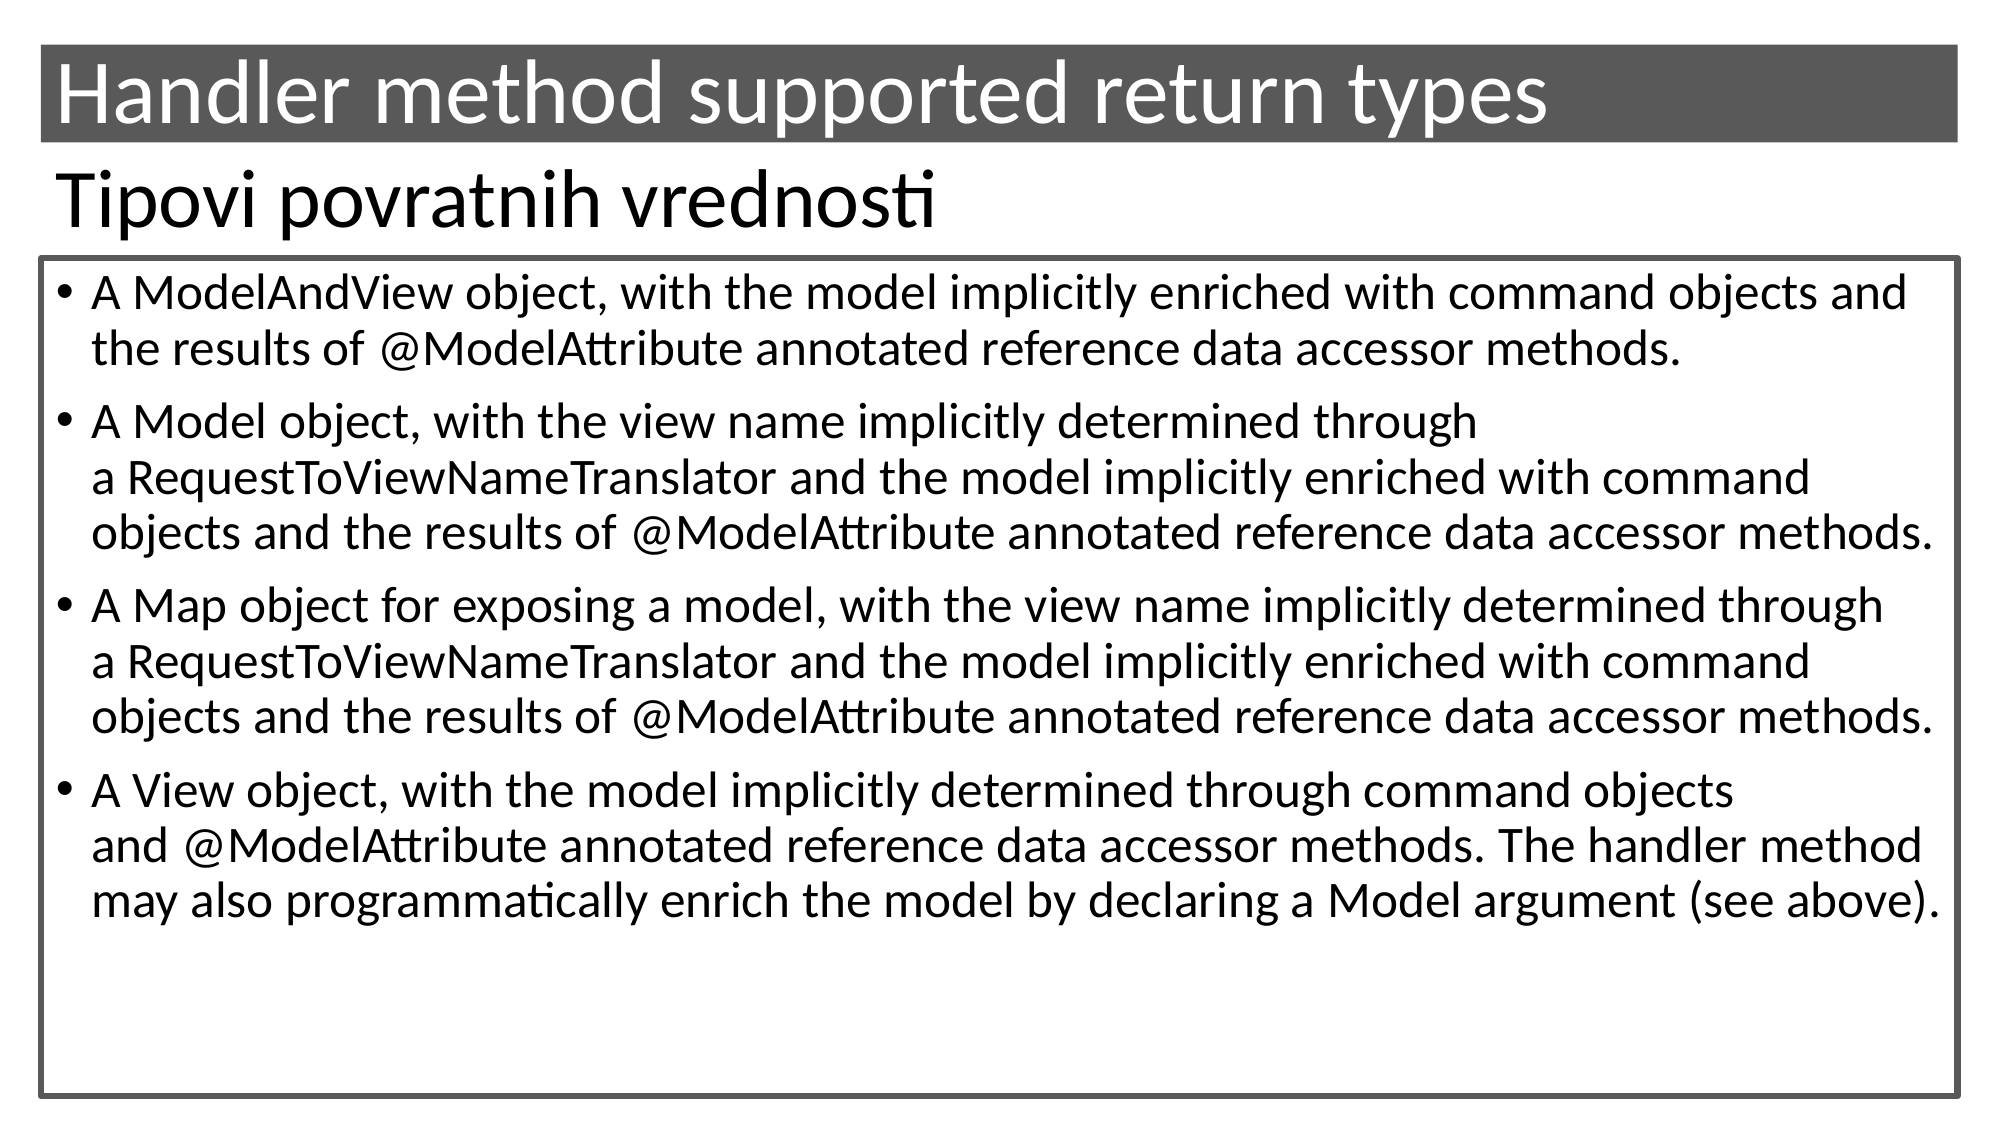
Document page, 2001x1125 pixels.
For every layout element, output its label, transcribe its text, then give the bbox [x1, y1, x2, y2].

text_box Handler method supported return types [40, 44, 1958, 143]
list A ModelAndView object, with the model implicitly enriched with command objects and the results of @ModelAttribute annotated reference data accessor methods. A Model object, with the view name implicitly determined through a RequestToViewNameTranslator and the model implicitly enriched with command objects and the results of @ModelAttribute annotated reference data accessor methods. A Map object for exposing a model, with the view name implicitly determined through a RequestToViewNameTranslator and the model implicitly enriched with command objects and the results of @ModelAttribute annotated reference data accessor methods. A View object, with the model implicitly determined through command objects and @ModelAttribute annotated reference data accessor methods. The handler method may also programmatically enrich the model by declaring a Model argument (see above). [40, 258, 1958, 1097]
text_box Tipovi povratnih vrednosti [40, 157, 1958, 244]
